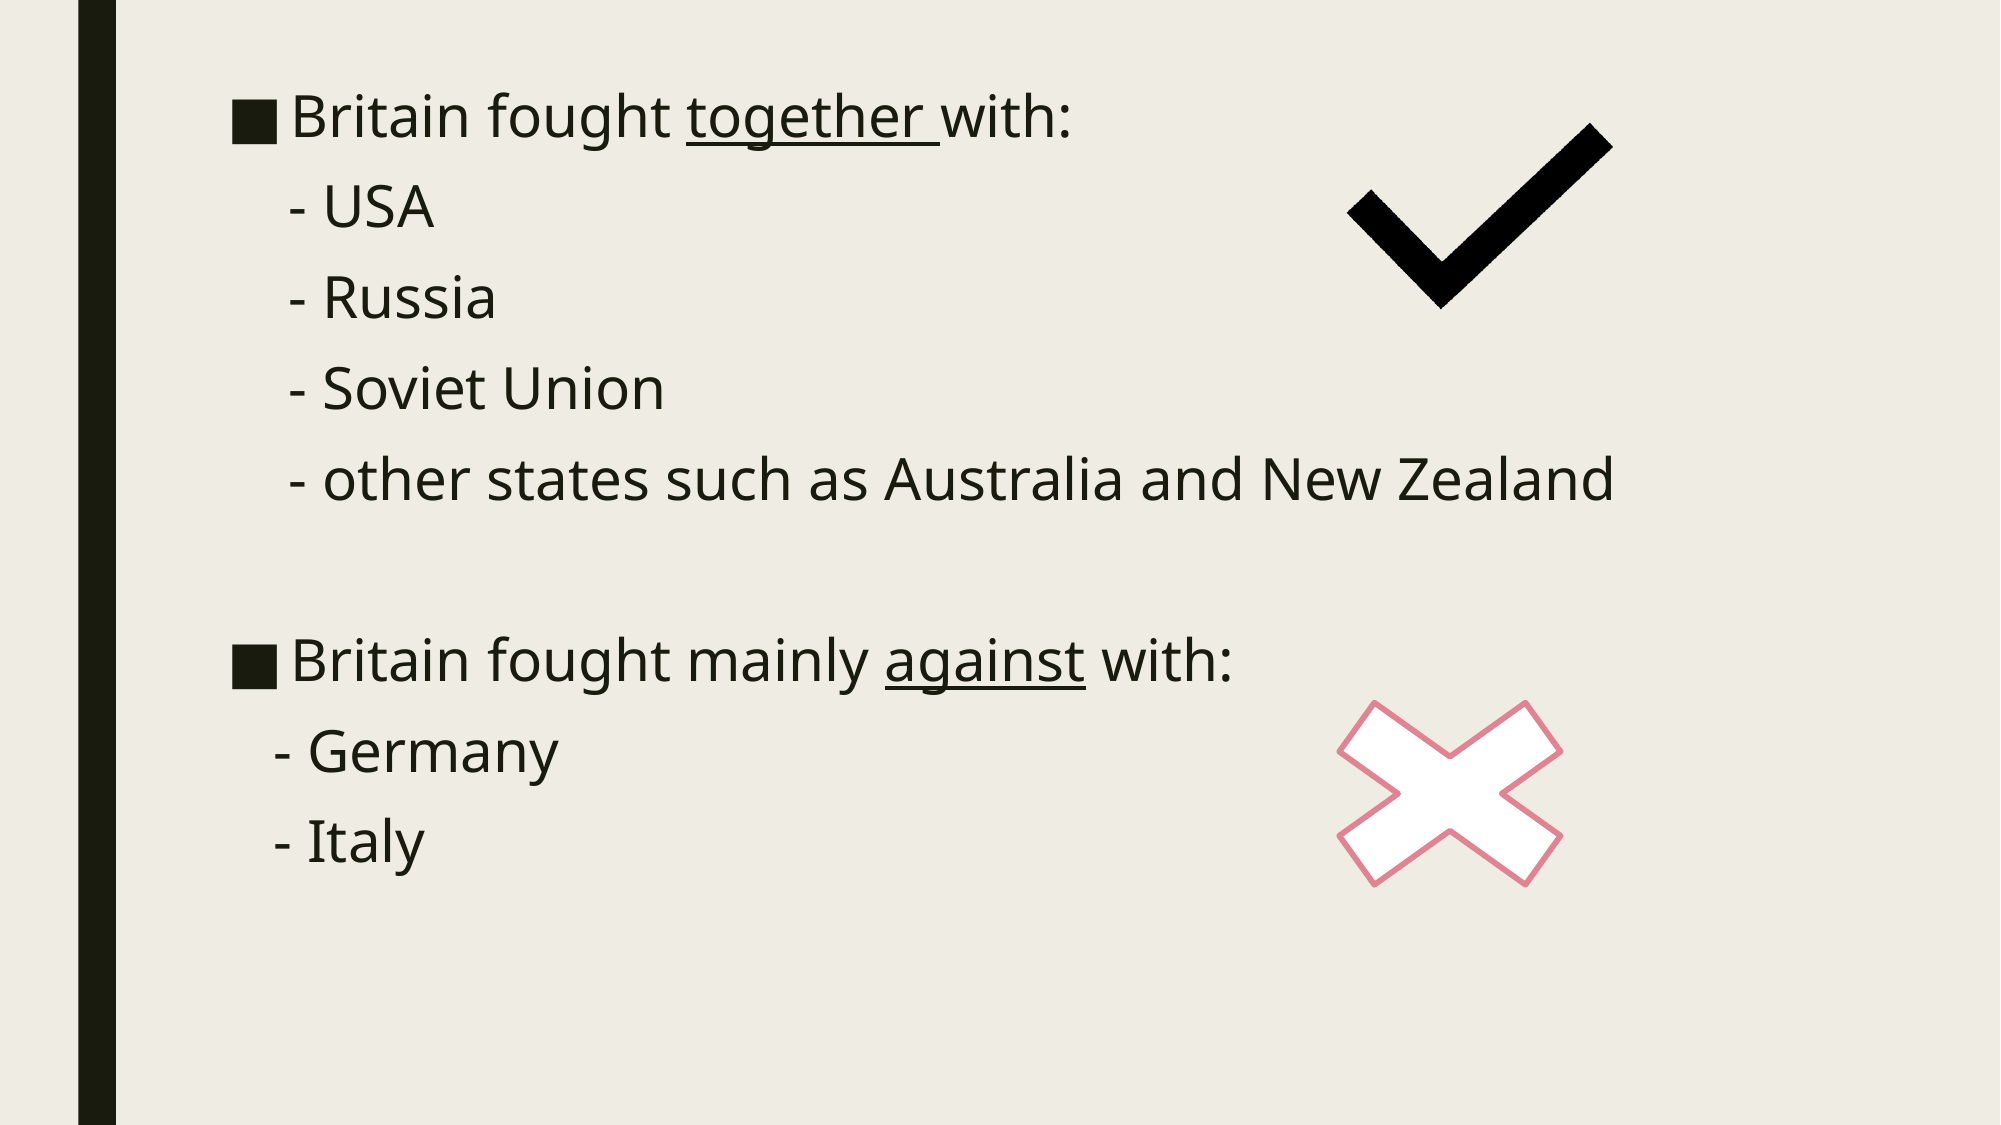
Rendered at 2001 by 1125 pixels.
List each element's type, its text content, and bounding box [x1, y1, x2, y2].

list Britain fought together with: - USA - Russia - Soviet Union - other states such as Australia and New Zealand Britain fought mainly against with: - Germany - Italy [212, 77, 1788, 1096]
picture [1341, 76, 1618, 354]
text_box [1336, 699, 1564, 888]
